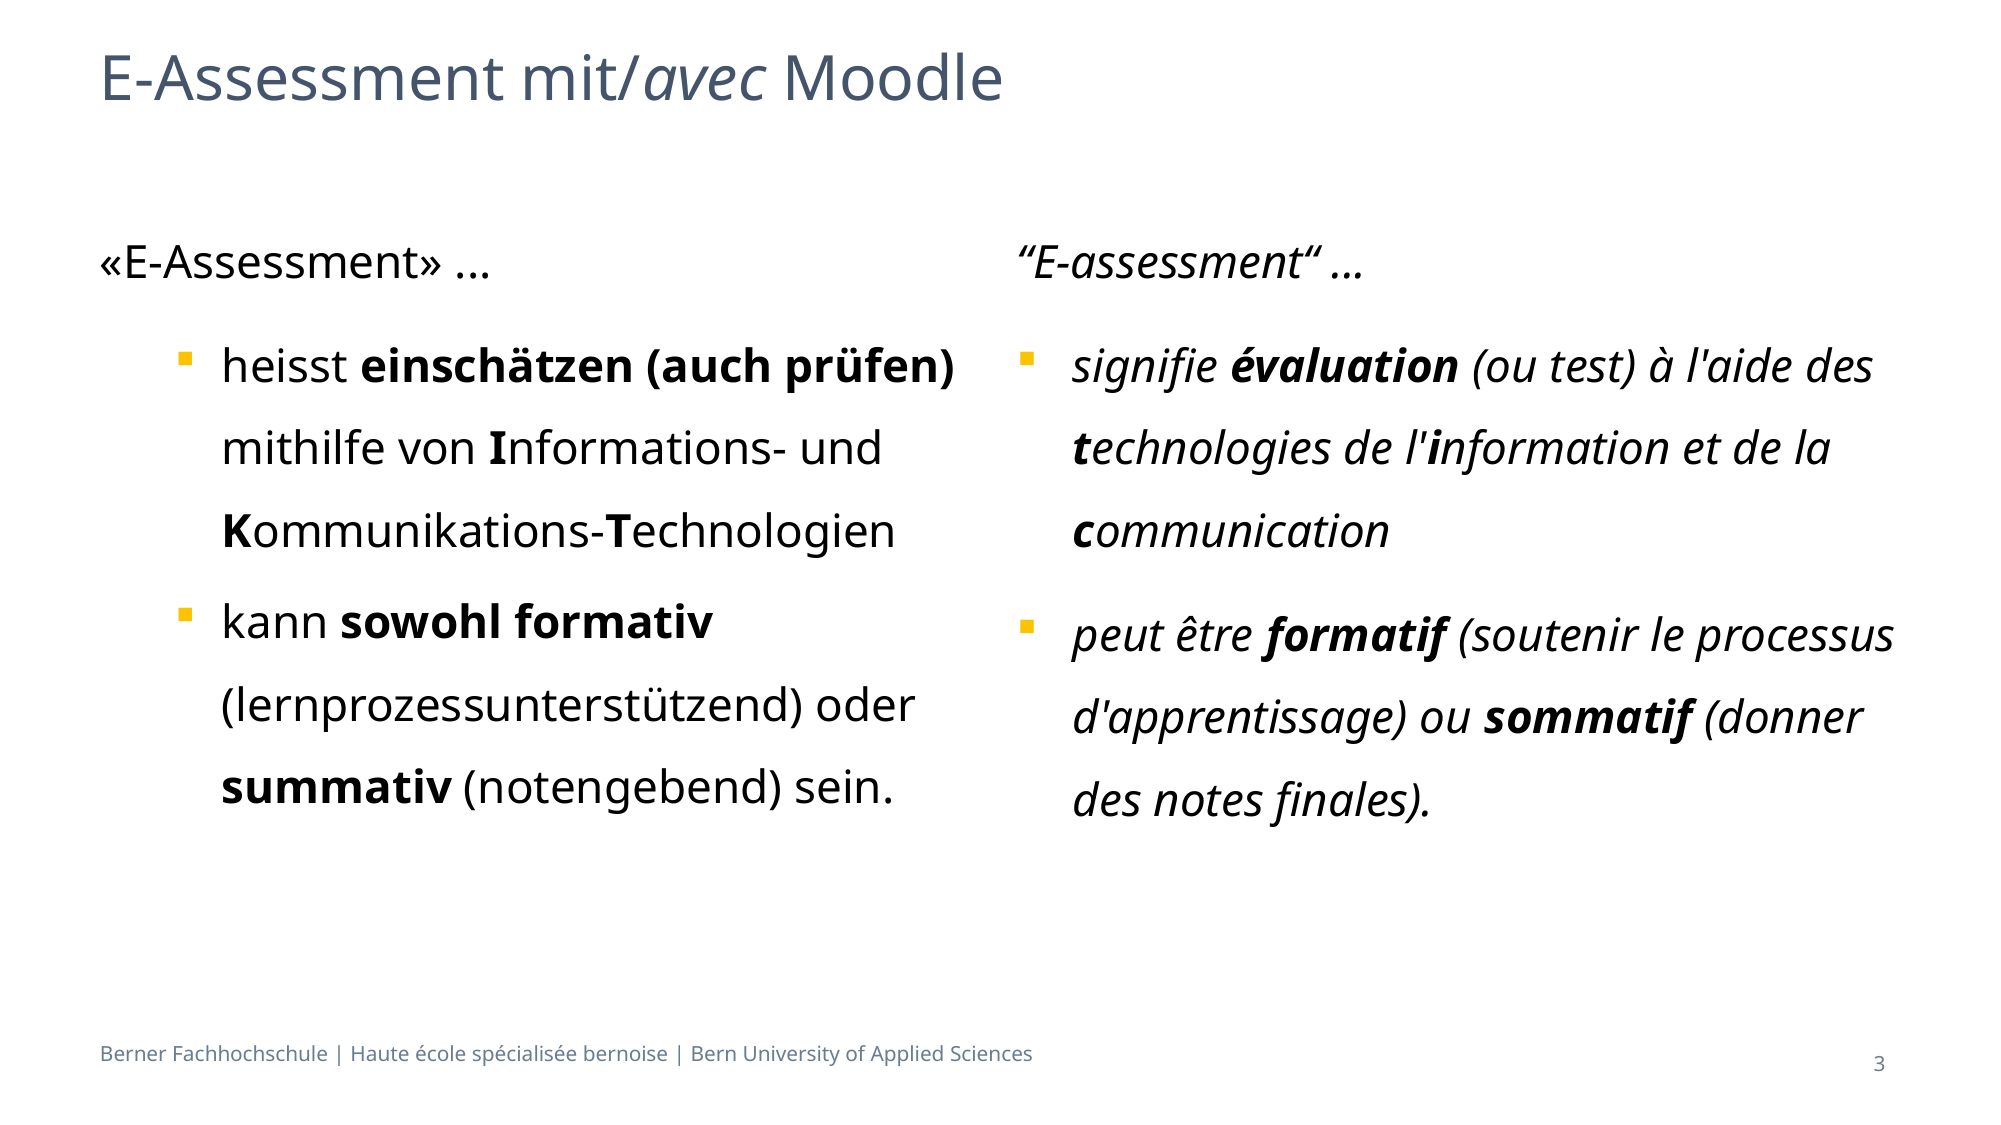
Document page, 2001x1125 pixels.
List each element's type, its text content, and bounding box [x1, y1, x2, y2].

list “E-assessment“ ... signifie évaluation (ou test) à l'aide des technologies de l'information et de la communication peut être formatif (soutenir le processus d'apprentissage) ou sommatif (donner des notes finales). [1016, 205, 1900, 1005]
list «E-Assessment» ... heisst einschätzen (auch prüfen) mithilfe von Informations- und Kommunikations-Technologien kann sowohl formativ (lernprozessunterstützend) oder summativ (notengebend) sein. [99, 205, 984, 1005]
slide_number 3 [1433, 1042, 1900, 1103]
title E-Assessment mit/avec Moodle [99, 37, 1900, 138]
